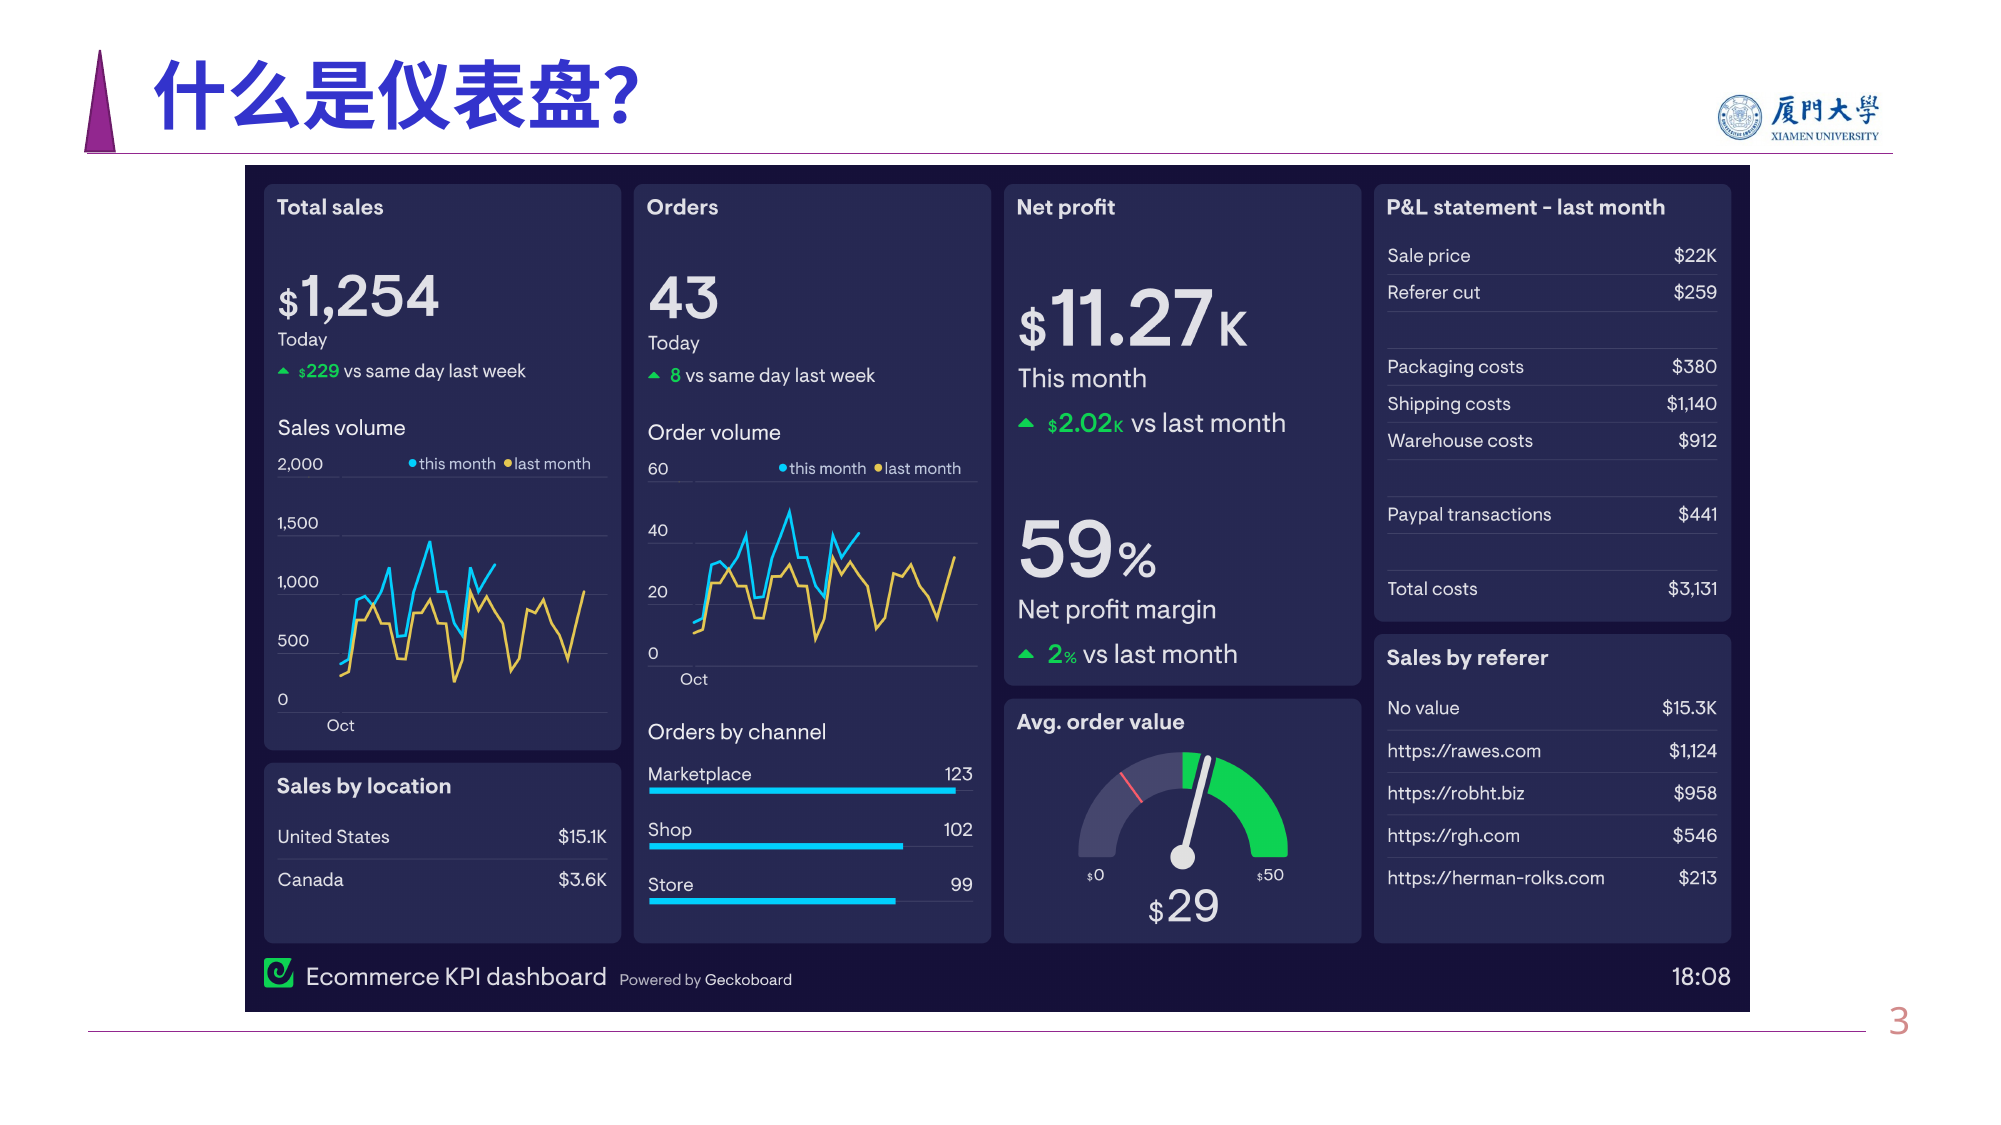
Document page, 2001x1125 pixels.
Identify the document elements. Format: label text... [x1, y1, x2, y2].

title 什么是仪表盘？ [137, 40, 1863, 159]
slide_number 2 [1860, 994, 1940, 1051]
picture [1863, 92, 1883, 146]
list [245, 165, 1750, 1012]
